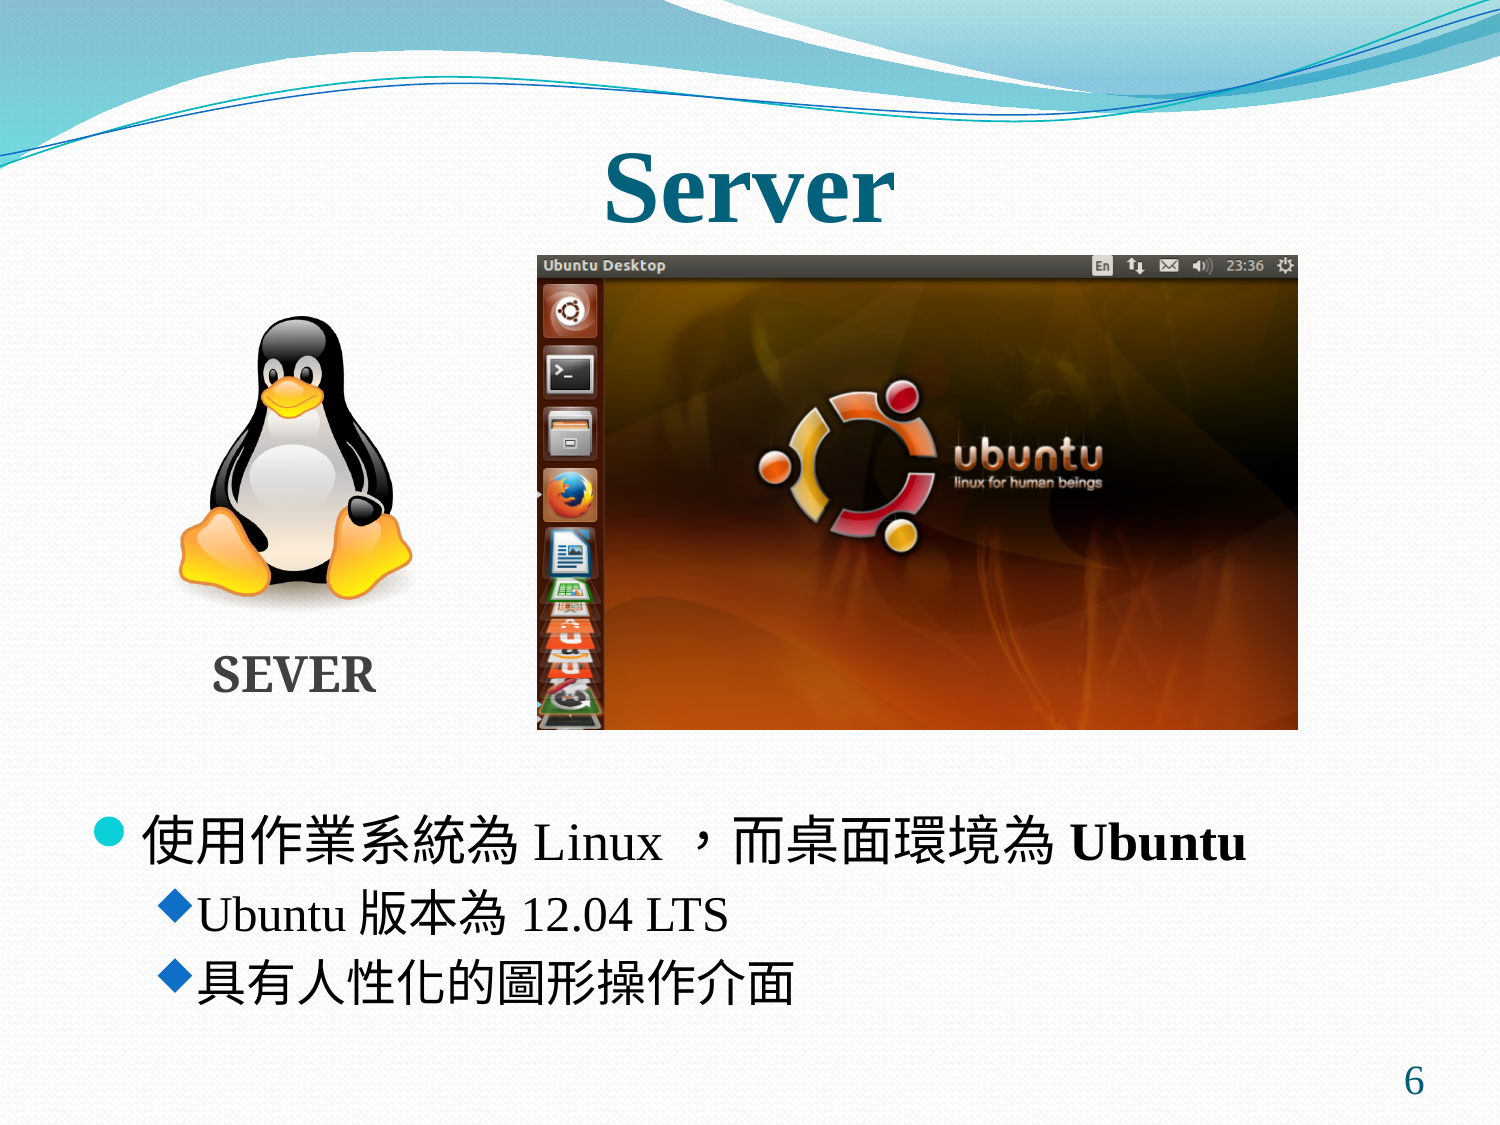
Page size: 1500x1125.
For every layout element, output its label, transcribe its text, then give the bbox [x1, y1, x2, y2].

title Server [75, 56, 1425, 244]
slide_number 5 [1299, 1042, 1425, 1103]
picture [170, 316, 418, 612]
text_box sever [196, 634, 392, 710]
list 使用作業系統為Linux，而桌面環境為Ubuntu Ubuntu版本為12.04 LTS 具有人性化的圖形操作介面 [75, 798, 1425, 1038]
picture [537, 255, 1298, 731]
